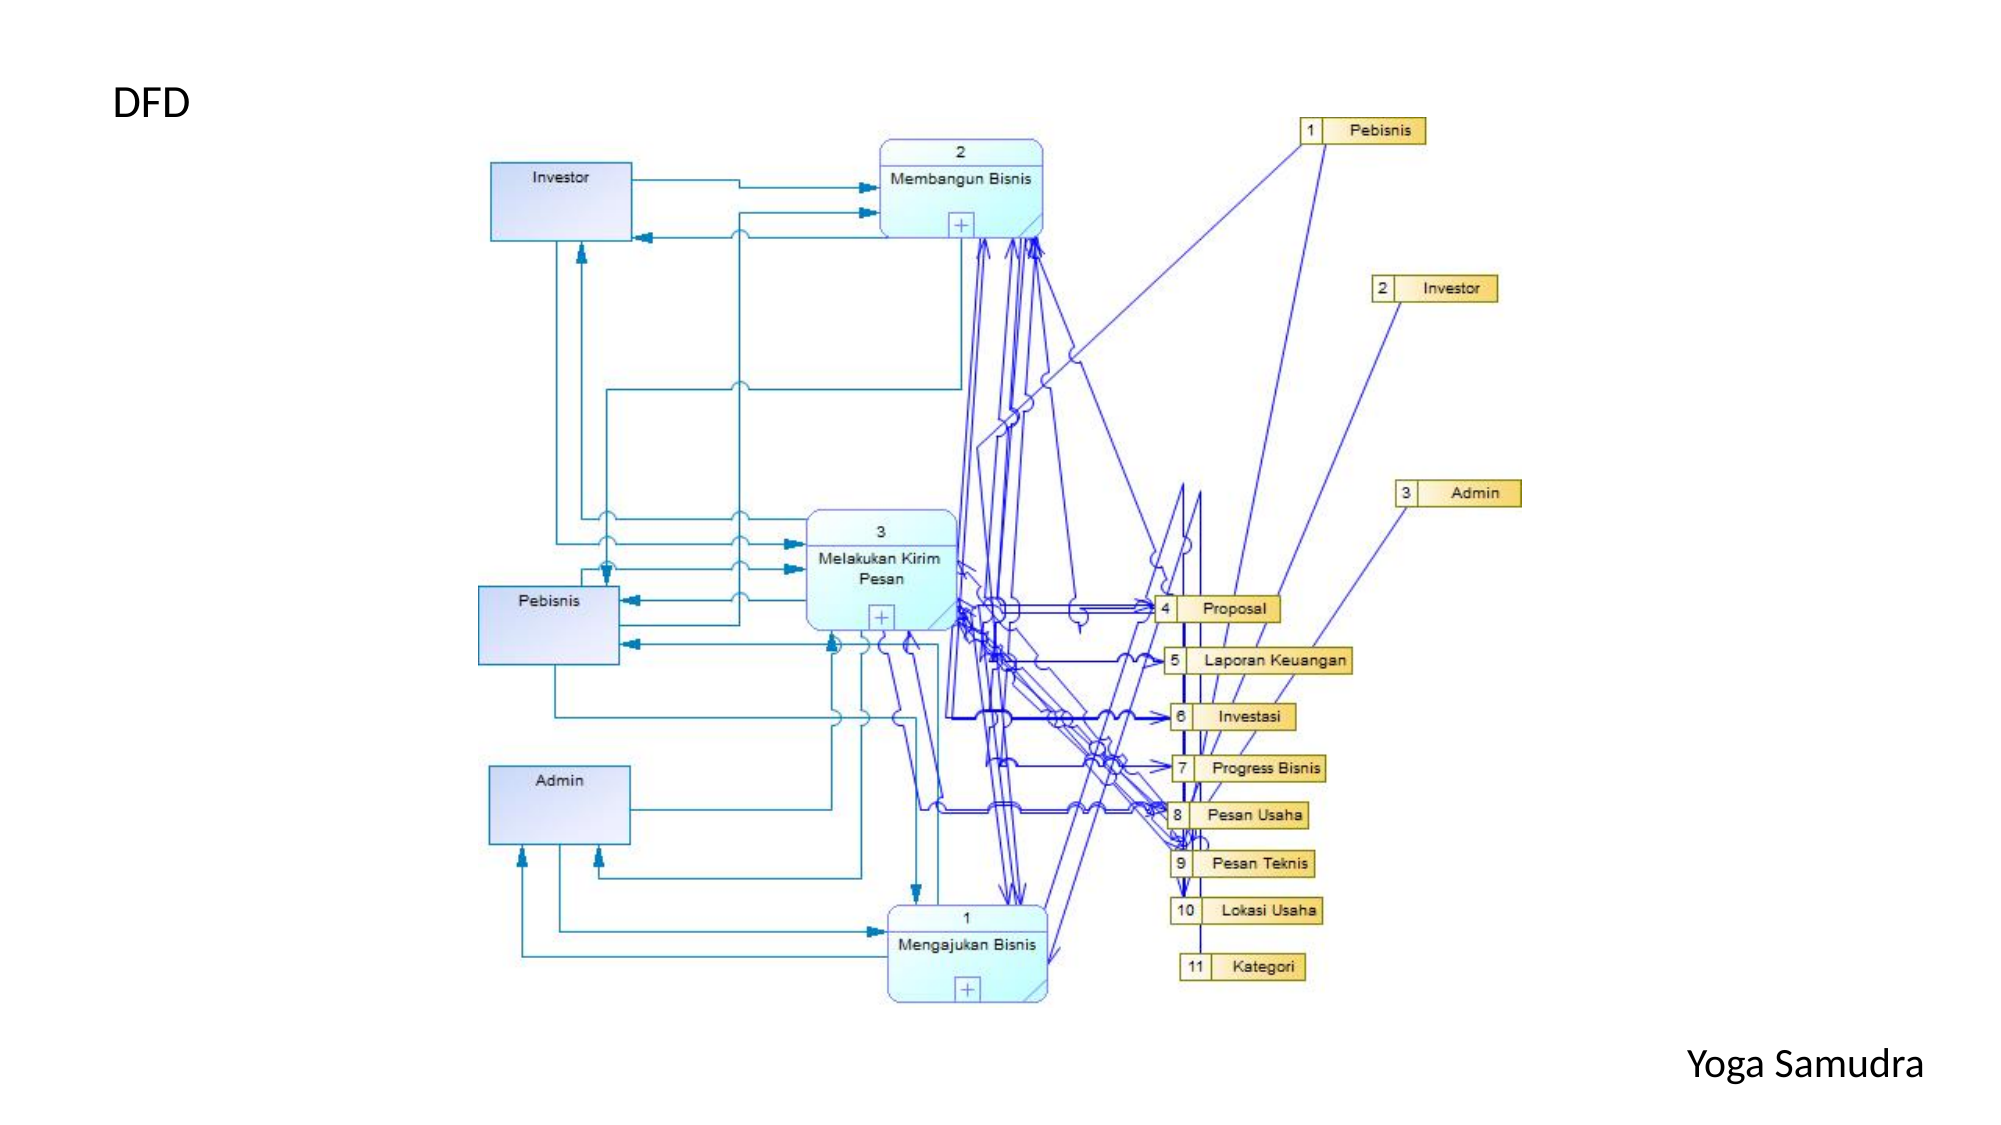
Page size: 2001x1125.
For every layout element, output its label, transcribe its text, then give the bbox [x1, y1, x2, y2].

picture [478, 117, 1522, 1008]
text_box Yoga Samudra [1672, 1028, 1941, 1094]
list DFD [97, 70, 296, 136]
